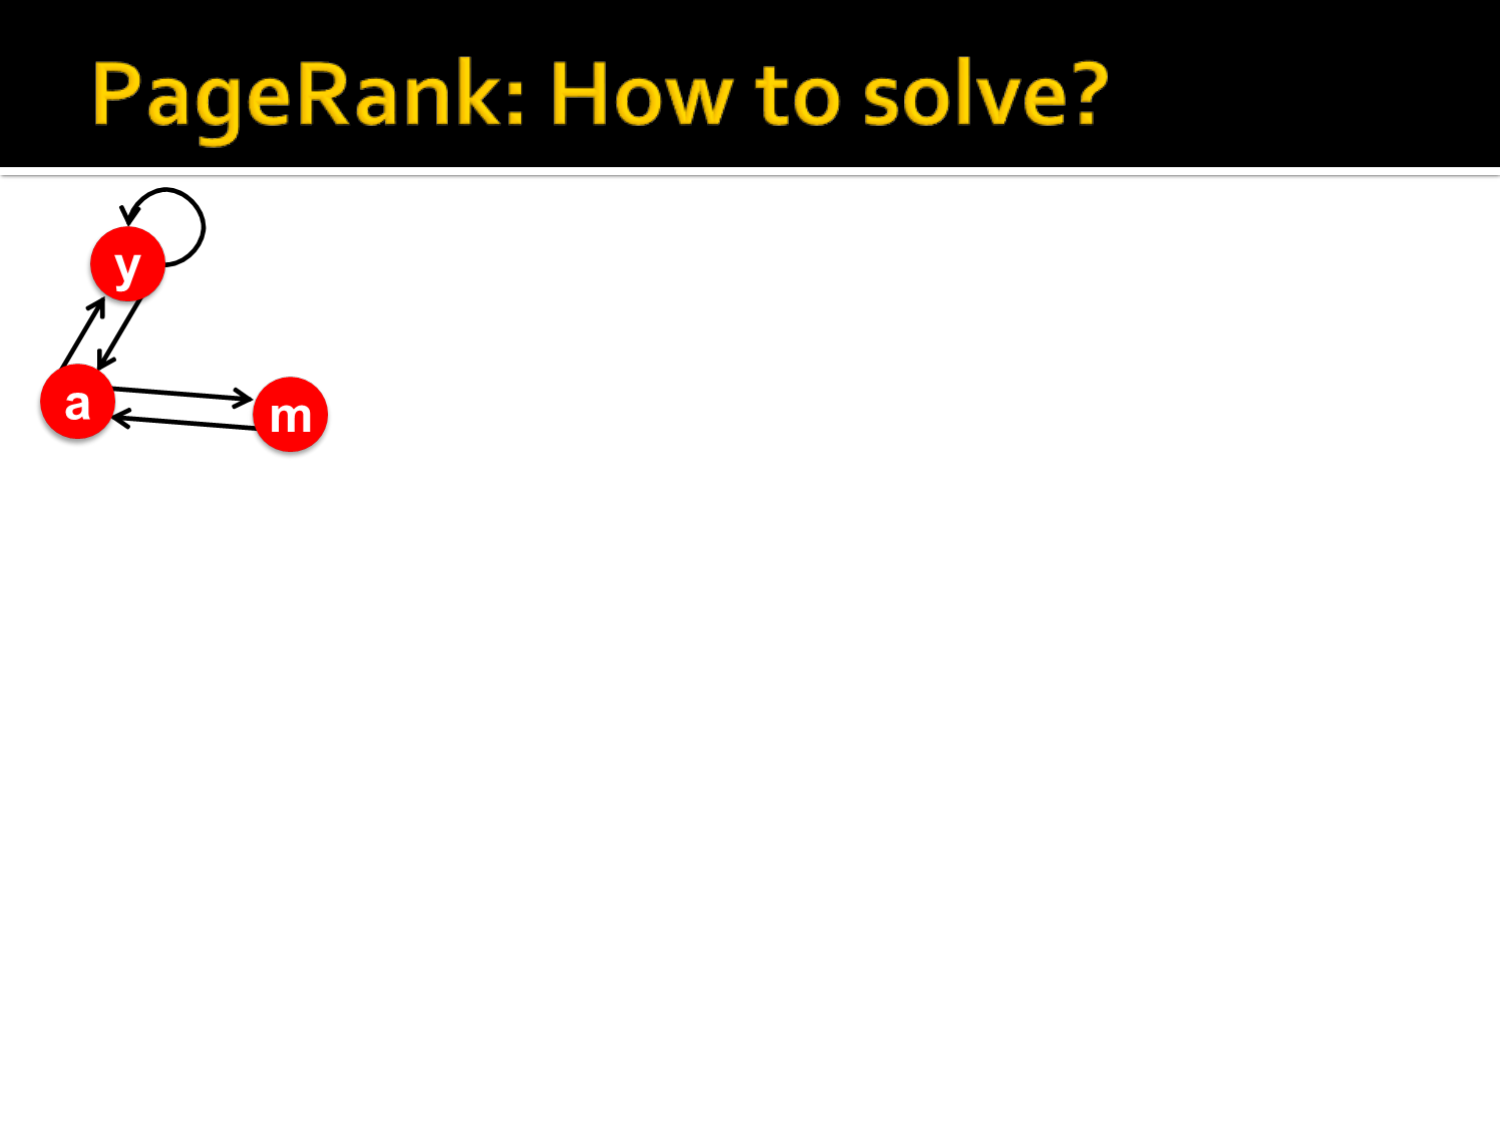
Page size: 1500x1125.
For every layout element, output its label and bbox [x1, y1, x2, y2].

picture [93, 54, 1111, 151]
picture [24, 187, 352, 486]
picture [0, 175, 1500, 182]
